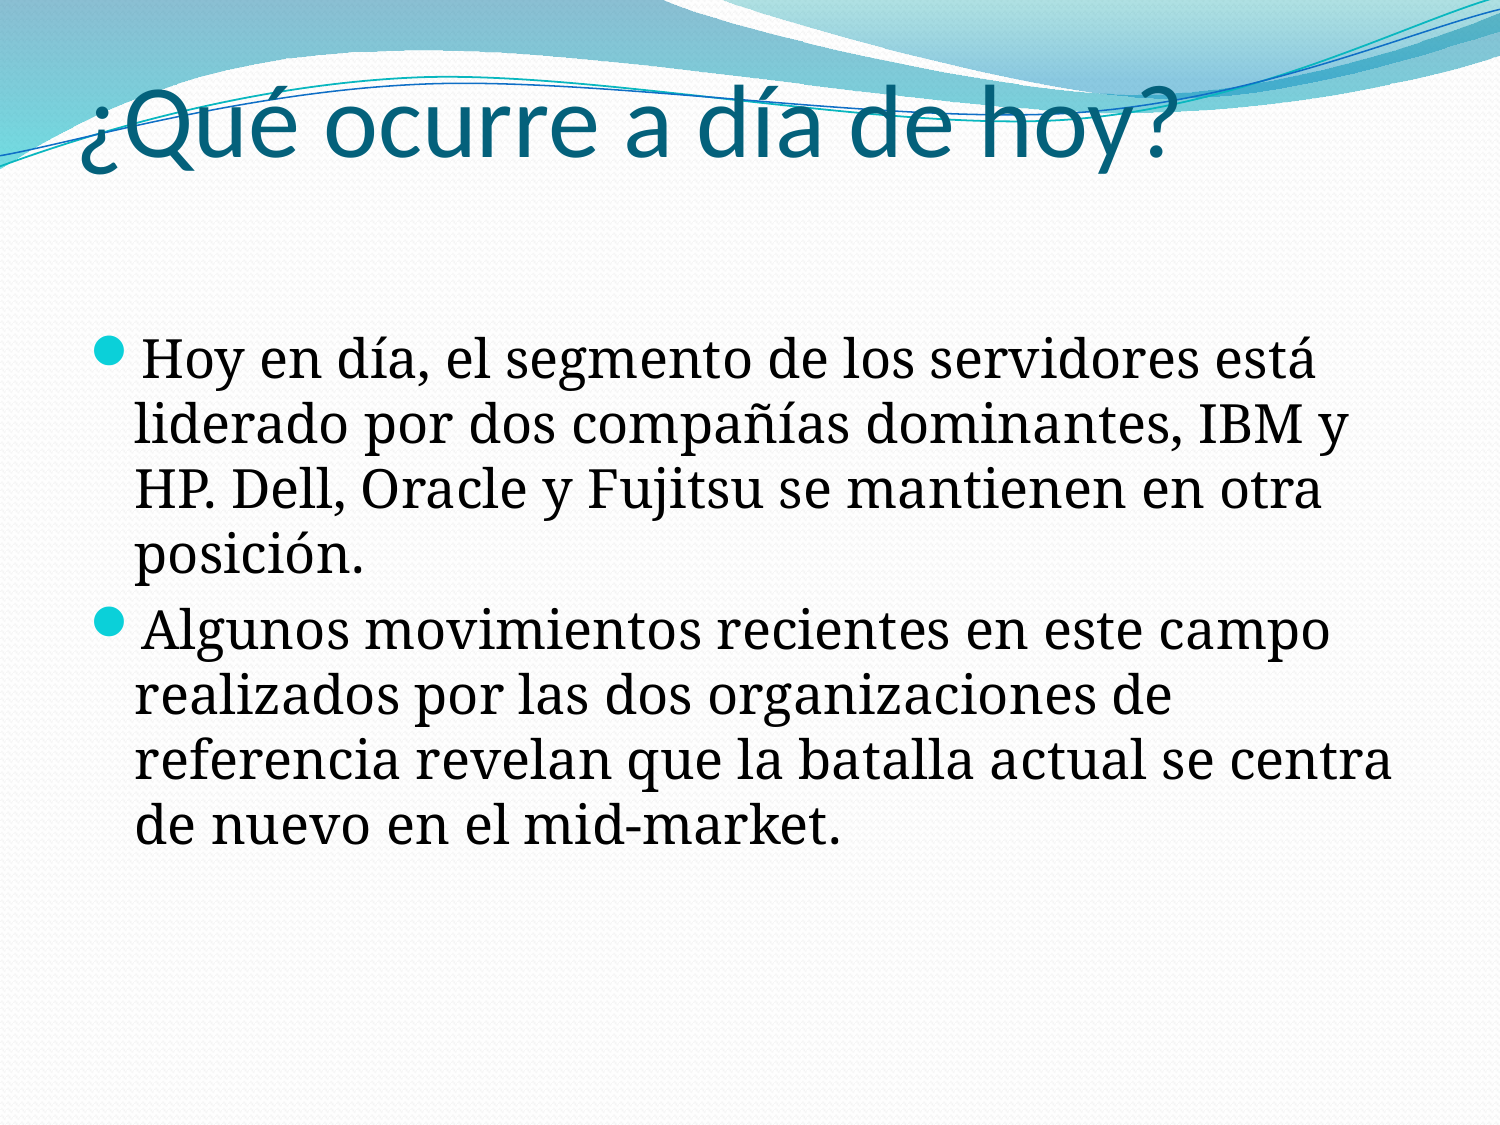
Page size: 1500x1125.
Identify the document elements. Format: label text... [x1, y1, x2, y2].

title ¿Qué ocurre a día de hoy? [75, 115, 1425, 303]
list Hoy en día, el segmento de los servidores está liderado por dos compañías dominantes, IBM y HP. Dell, Oracle y Fujitsu se mantienen en otra posición. Algunos movimientos recientes en este campo realizados por las dos organizaciones de referencia revelan que la batalla actual se centra de nuevo en el mid-market. [75, 317, 1425, 1038]
